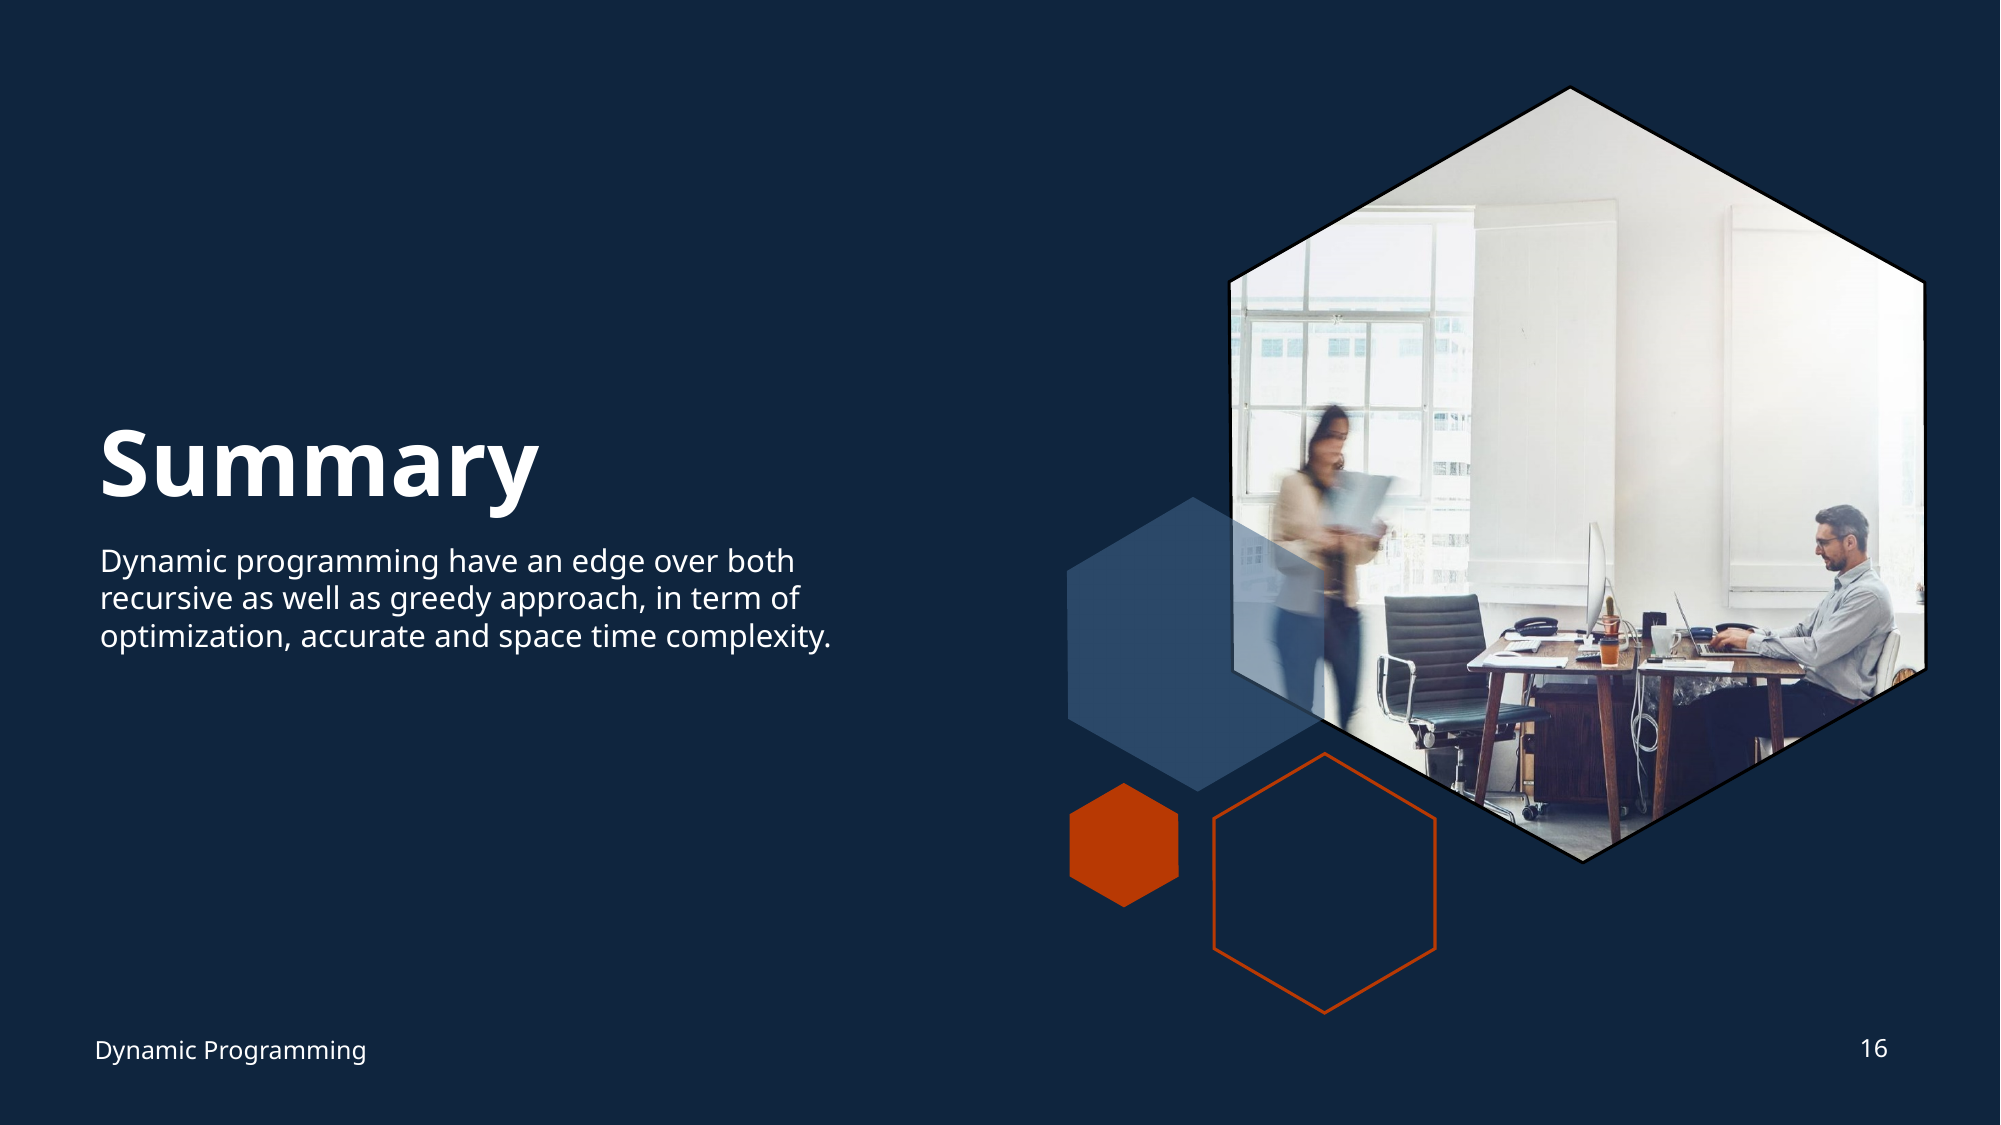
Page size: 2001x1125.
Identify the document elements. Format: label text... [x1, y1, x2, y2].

footer Dynamic Programming [79, 1020, 755, 1080]
text_box 16 [1836, 1019, 1912, 1080]
title Summary [84, 409, 1229, 628]
list Dynamic programming have an edge over both recursive as well as greedy approach, in term of optimization, accurate and space time complexity. [84, 533, 899, 863]
picture [1066, 86, 1927, 863]
